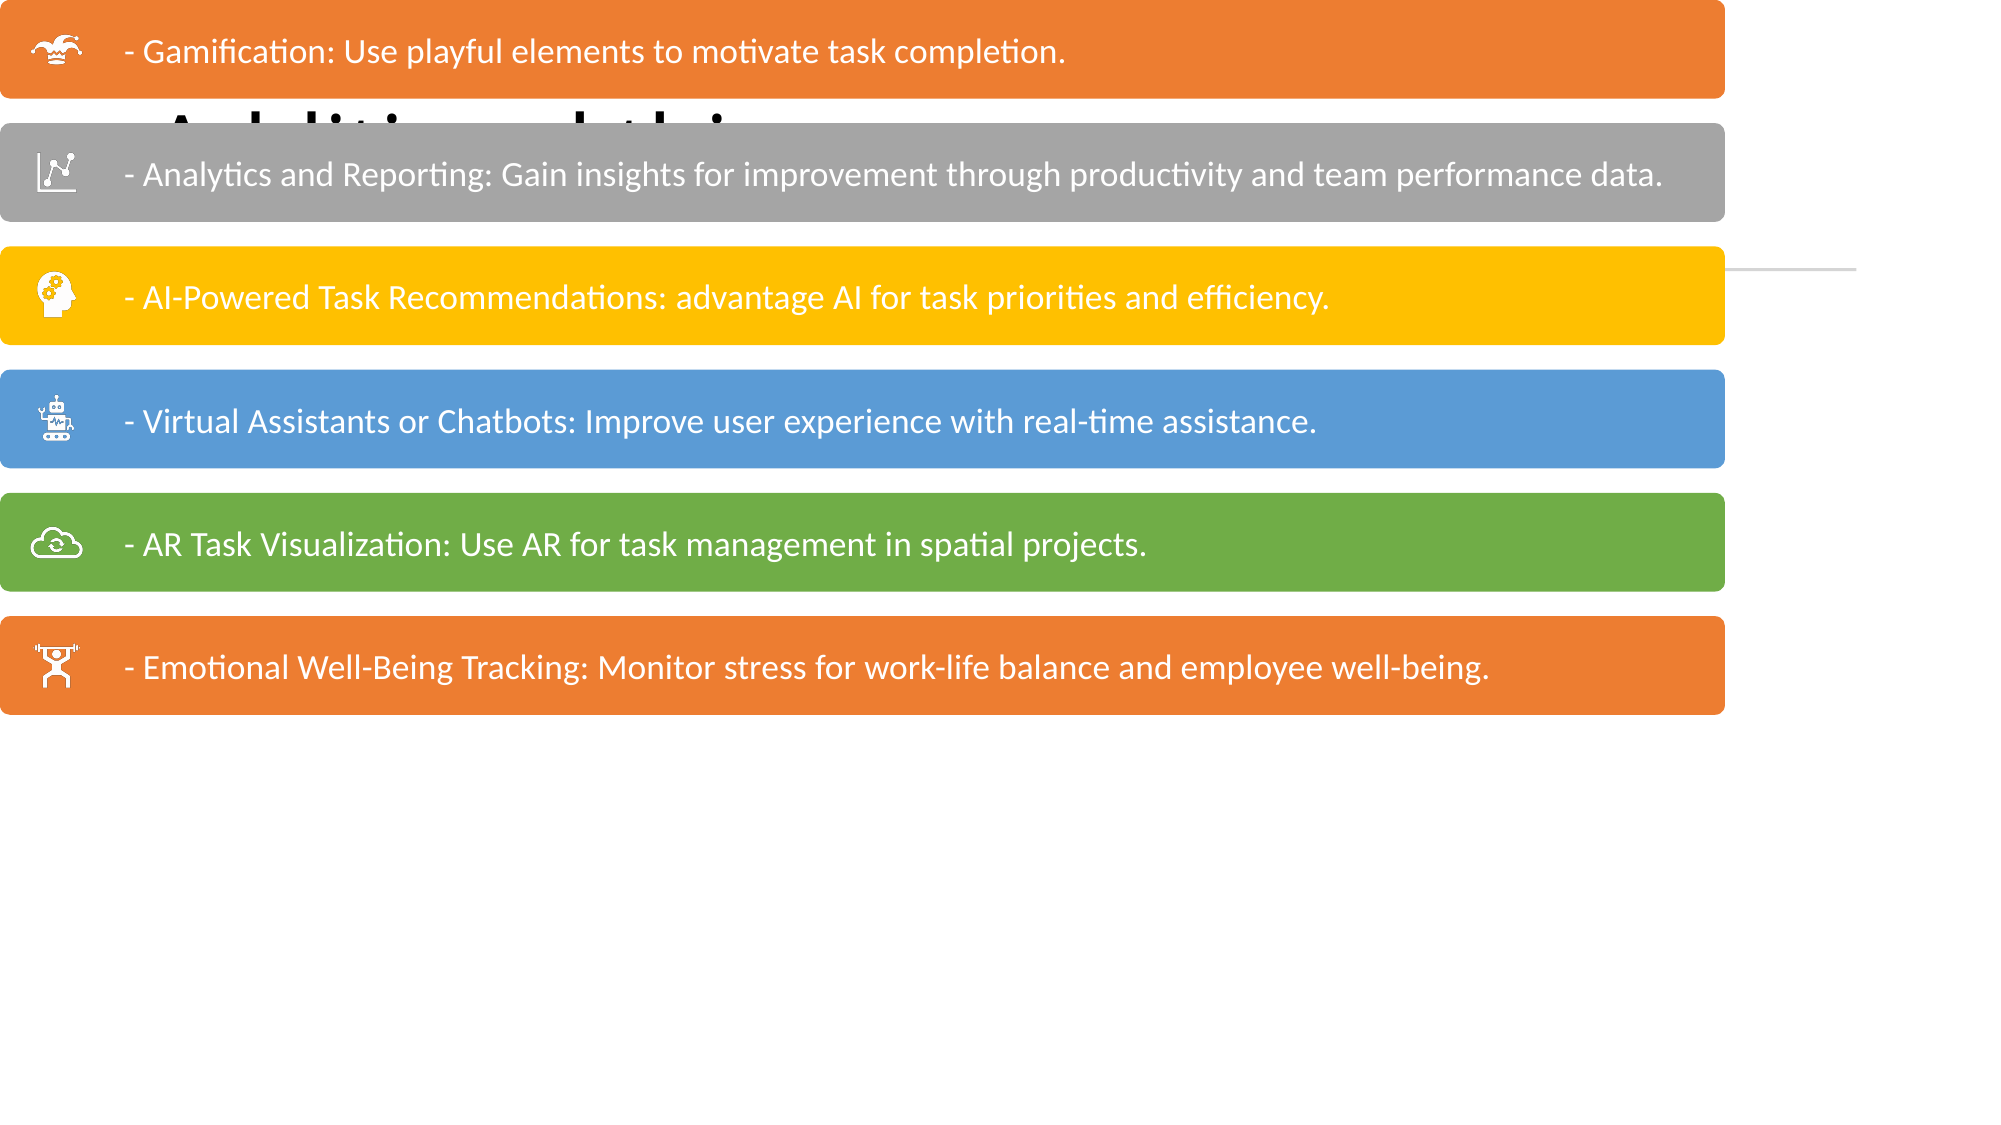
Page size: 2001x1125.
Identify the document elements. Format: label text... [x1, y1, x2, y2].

title Additional things [138, 41, 1862, 209]
text_box [1725, 267, 1857, 272]
picture [29, 145, 84, 200]
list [137, 315, 1863, 1031]
picture [29, 268, 84, 323]
picture [29, 22, 84, 77]
picture [29, 391, 84, 446]
text_box [0, 0, 2000, 1125]
picture [29, 638, 84, 693]
picture [29, 515, 84, 570]
